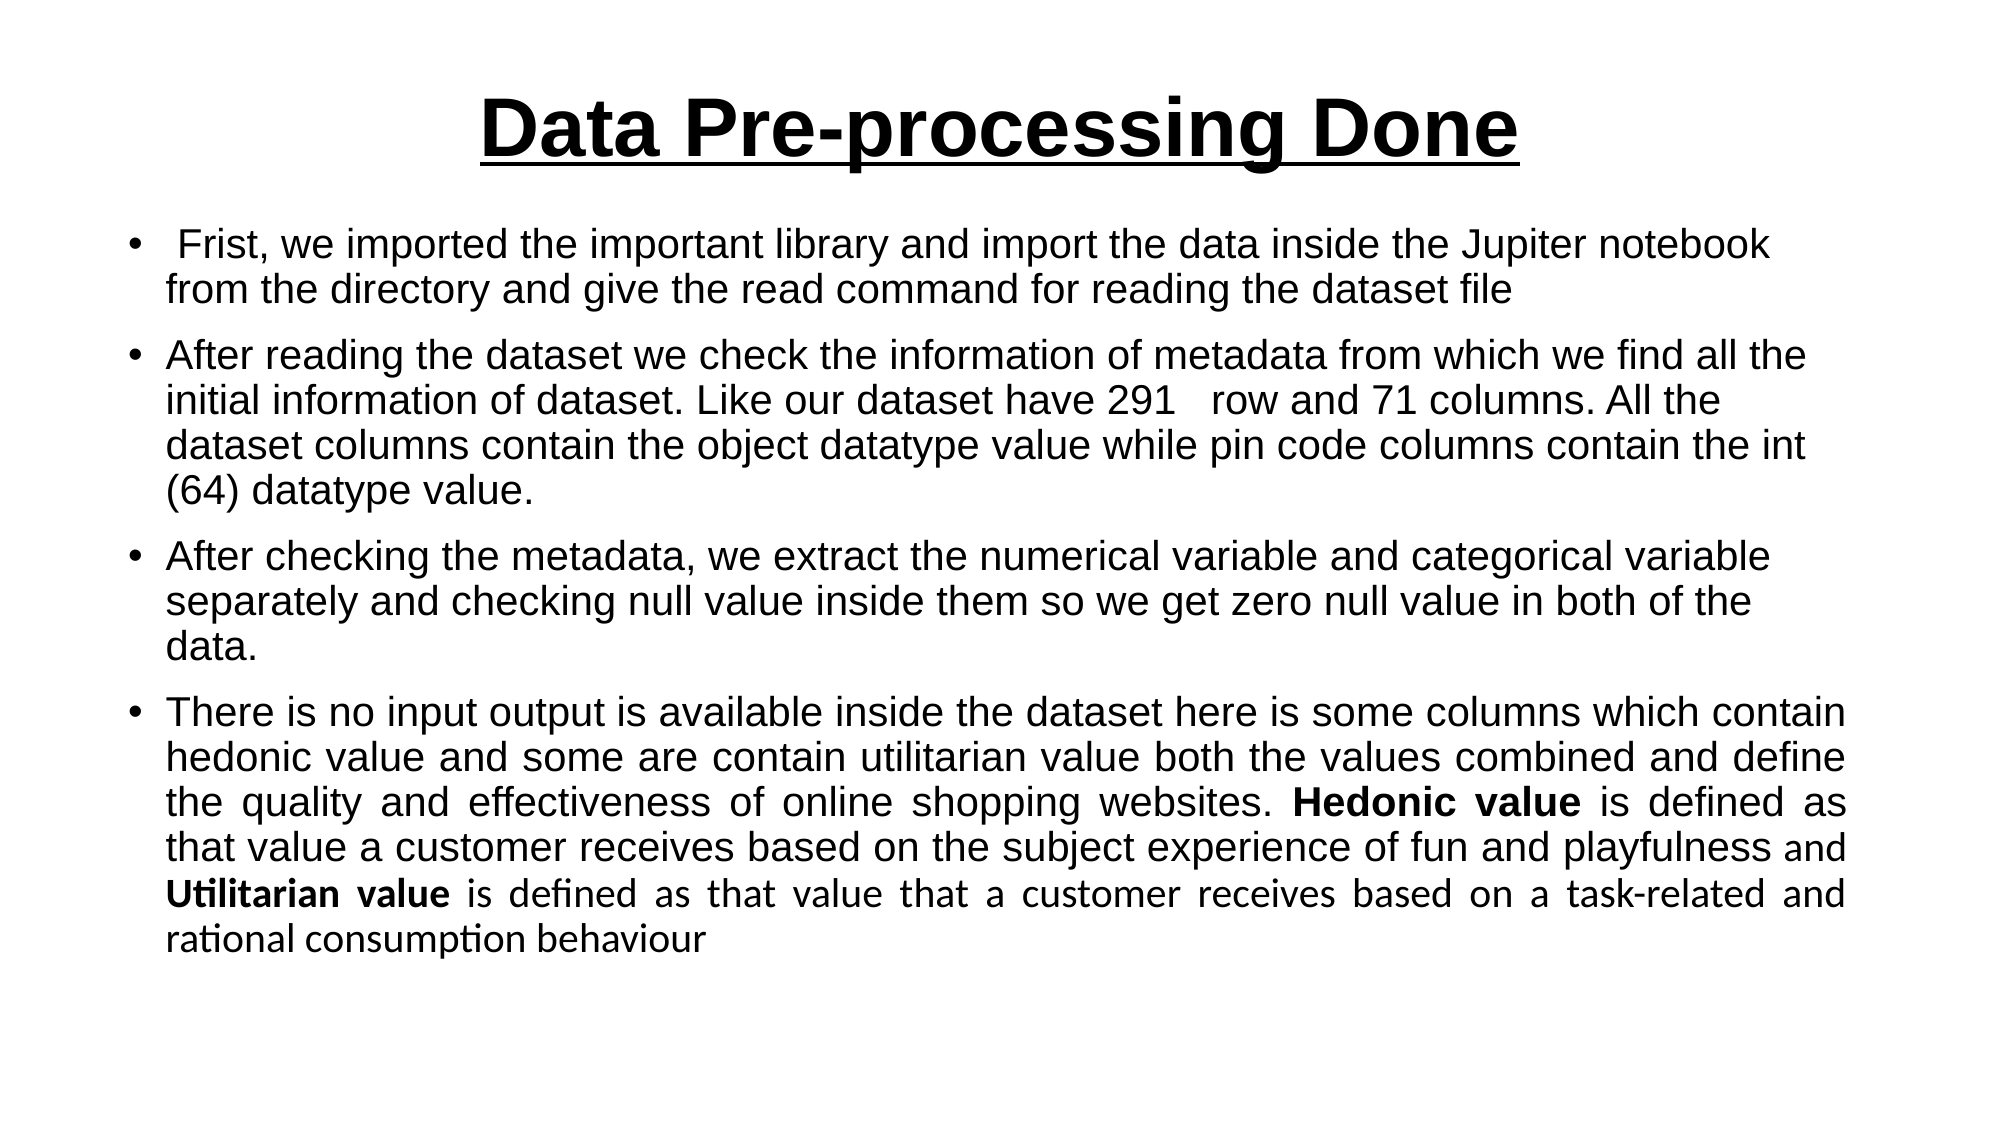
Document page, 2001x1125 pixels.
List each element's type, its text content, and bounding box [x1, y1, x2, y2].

list Frist, we imported the important library and import the data inside the Jupiter notebook from the directory and give the read command for reading the dataset file After reading the dataset we check the information of metadata from which we find all the initial information of dataset. Like our dataset have 291 row and 71 columns. All the dataset columns contain the object datatype value while pin code columns contain the int (64) datatype value. After checking the metadata, we extract the numerical variable and categorical variable separately and checking null value inside them so we get zero null value in both of the data. There is no input output is available inside the dataset here is some columns which contain hedonic value and some are contain utilitarian value both the values combined and define the quality and effectiveness of online shopping websites. Hedonic value is defined as that value a customer receives based on the subject experience of fun and playfulness and Utilitarian value is defined as that value that a customer receives based on a task-related and rational consumption behaviour [113, 215, 1863, 1066]
title Data Pre-processing Done [137, 59, 1863, 200]
